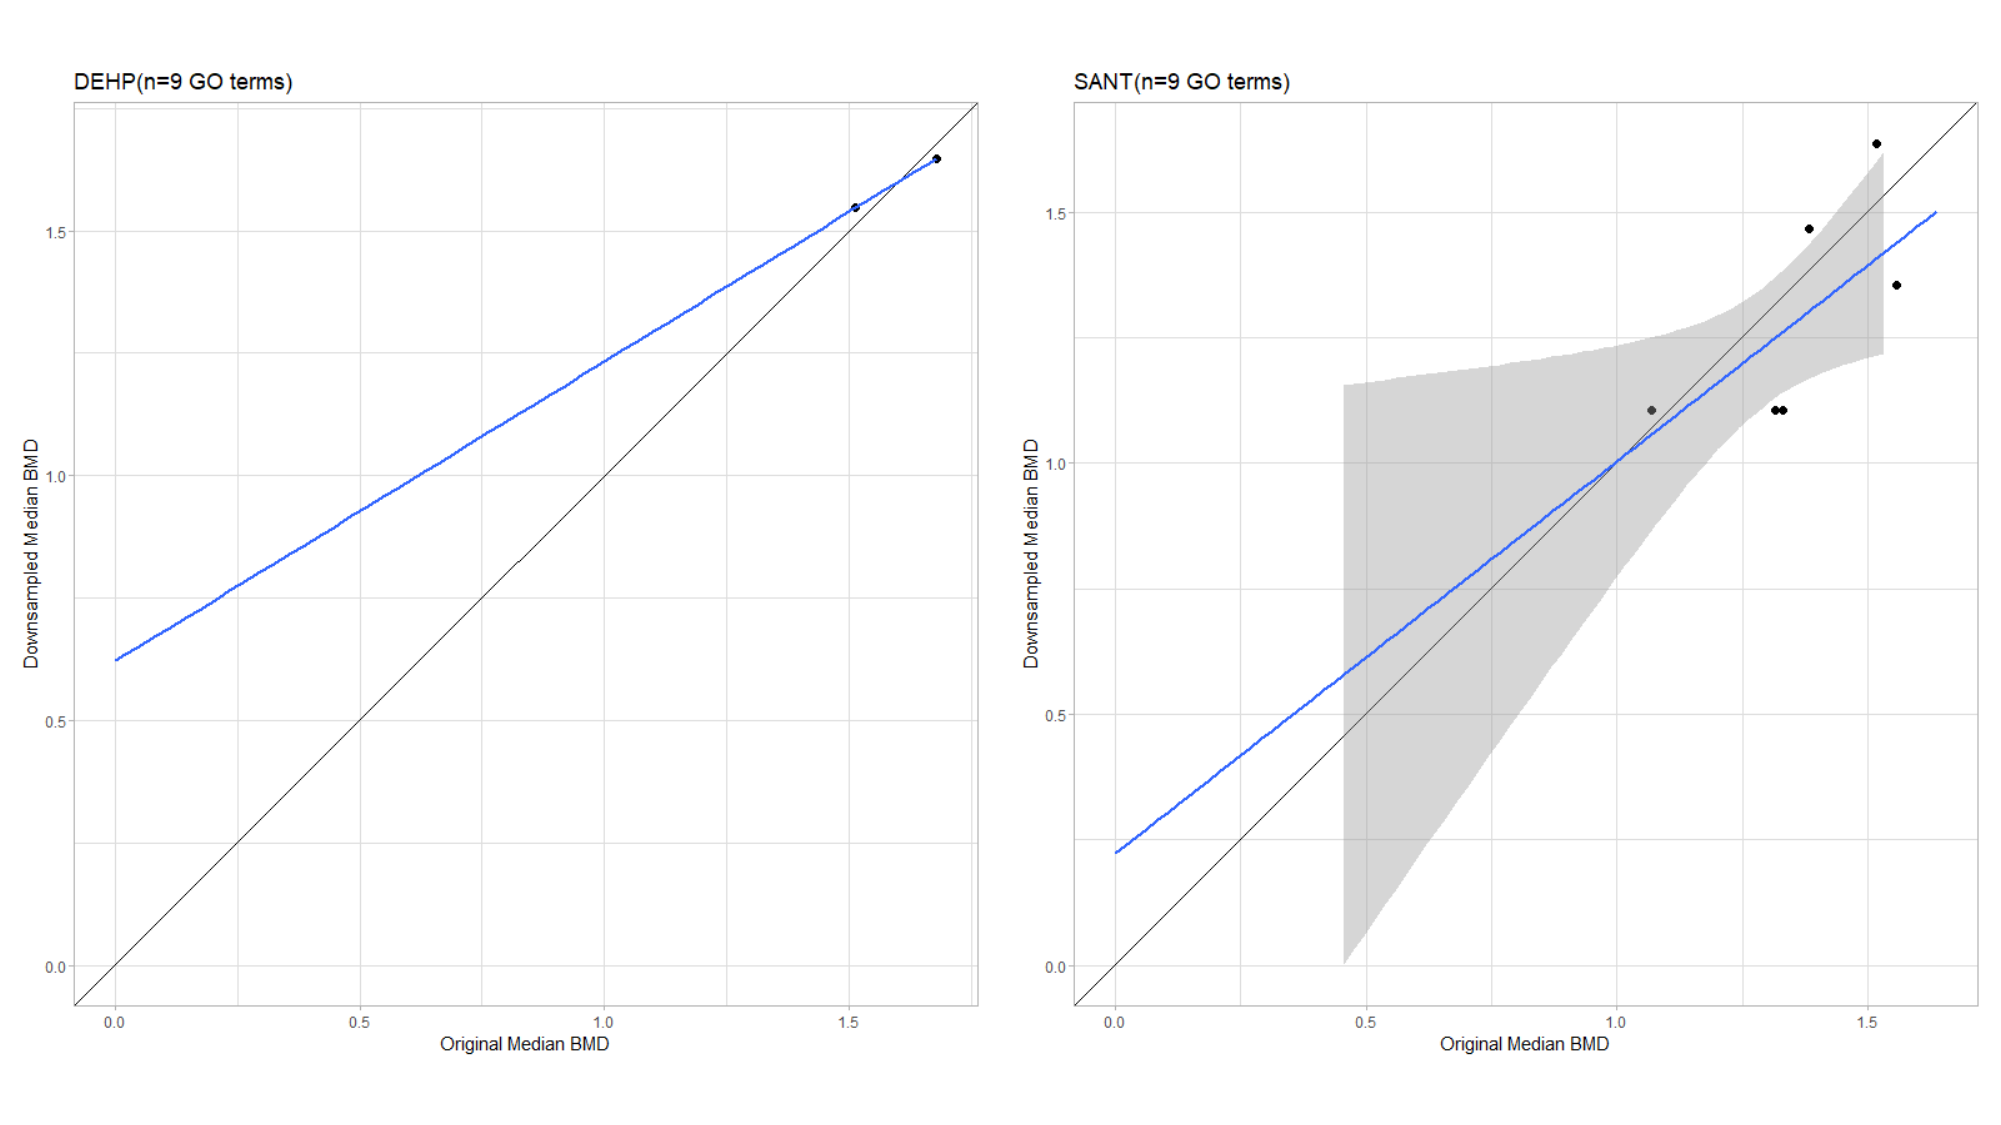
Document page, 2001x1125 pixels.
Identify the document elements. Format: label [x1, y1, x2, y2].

picture [0, 62, 2000, 1063]
